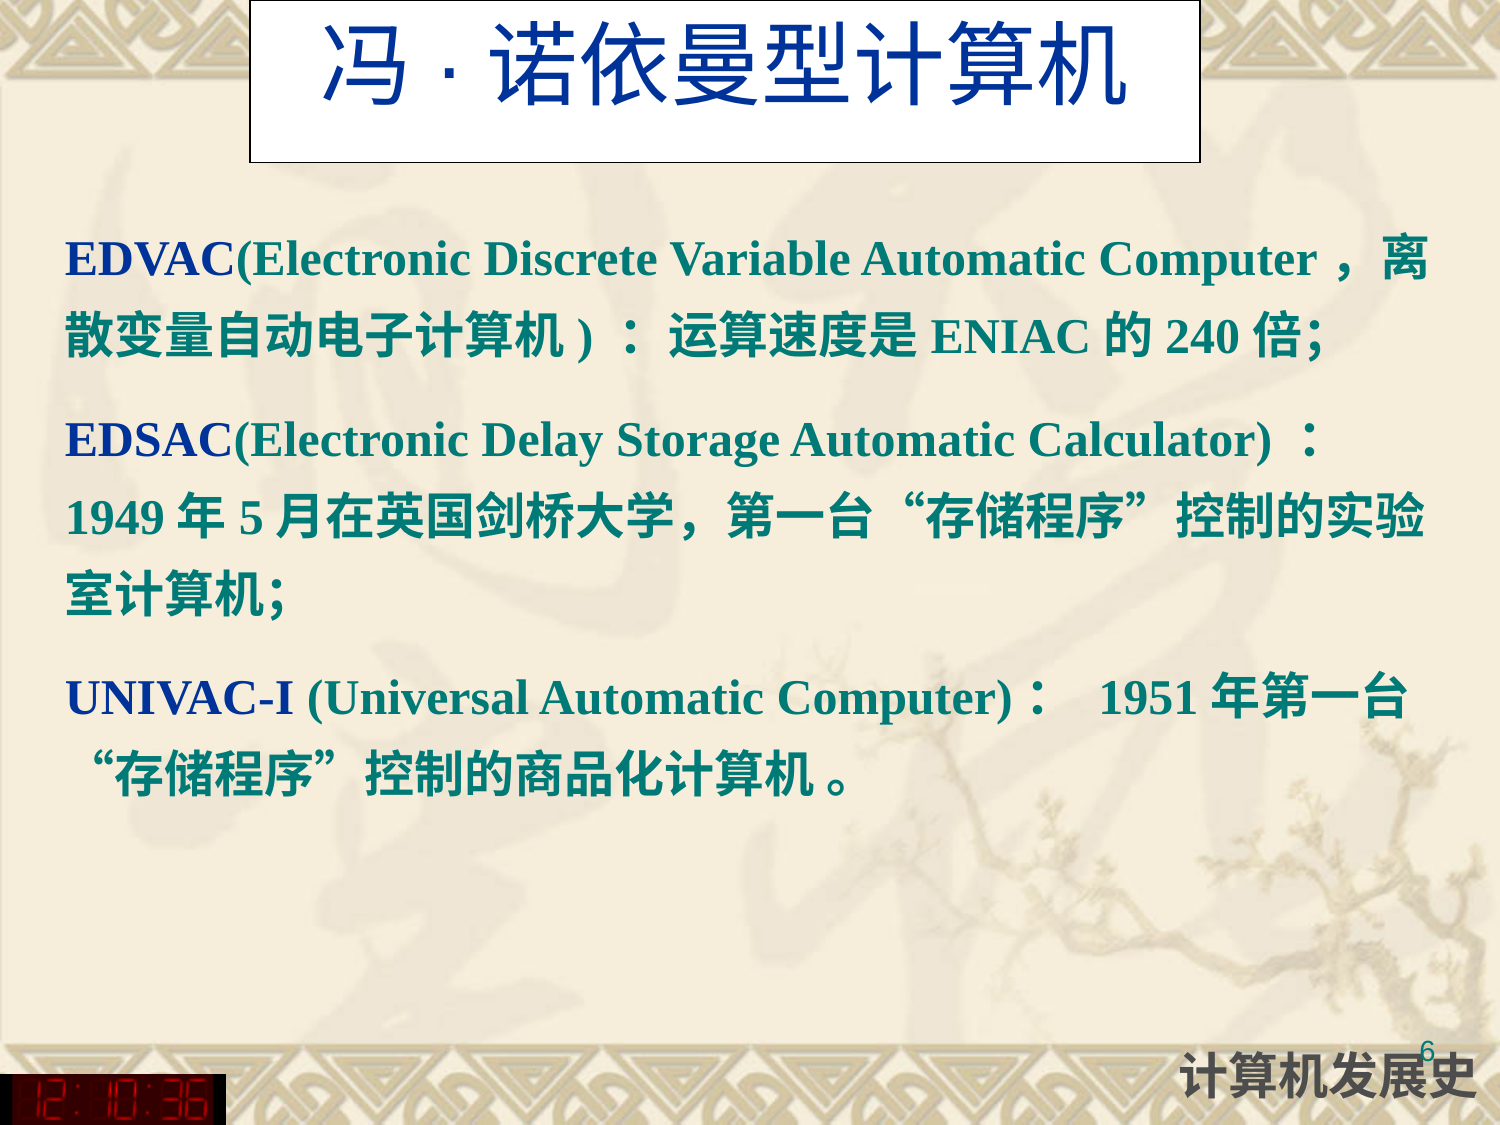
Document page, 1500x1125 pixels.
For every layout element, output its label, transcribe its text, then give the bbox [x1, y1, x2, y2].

text_box EDVAC(Electronic Discrete Variable Automatic Computer，离散变量自动电子计算机) ：运算速度是ENIAC的240倍； EDSAC(Electronic Delay Storage Automatic Calculator) ： 1949年5月在英国剑桥大学，第一台“存储程序”控制的实验室计算机； UNIVAC-I (Universal Automatic Computer)： 1951年第一台“存储程序”控制的商品化计算机 。 [50, 199, 1450, 811]
picture [0, 0, 1500, 1125]
text_box 计算机发展史 [1163, 1037, 1494, 1113]
slide_number 6 [1074, 1024, 1451, 1103]
text_box 冯·诺依曼型计算机 [249, 0, 1200, 163]
